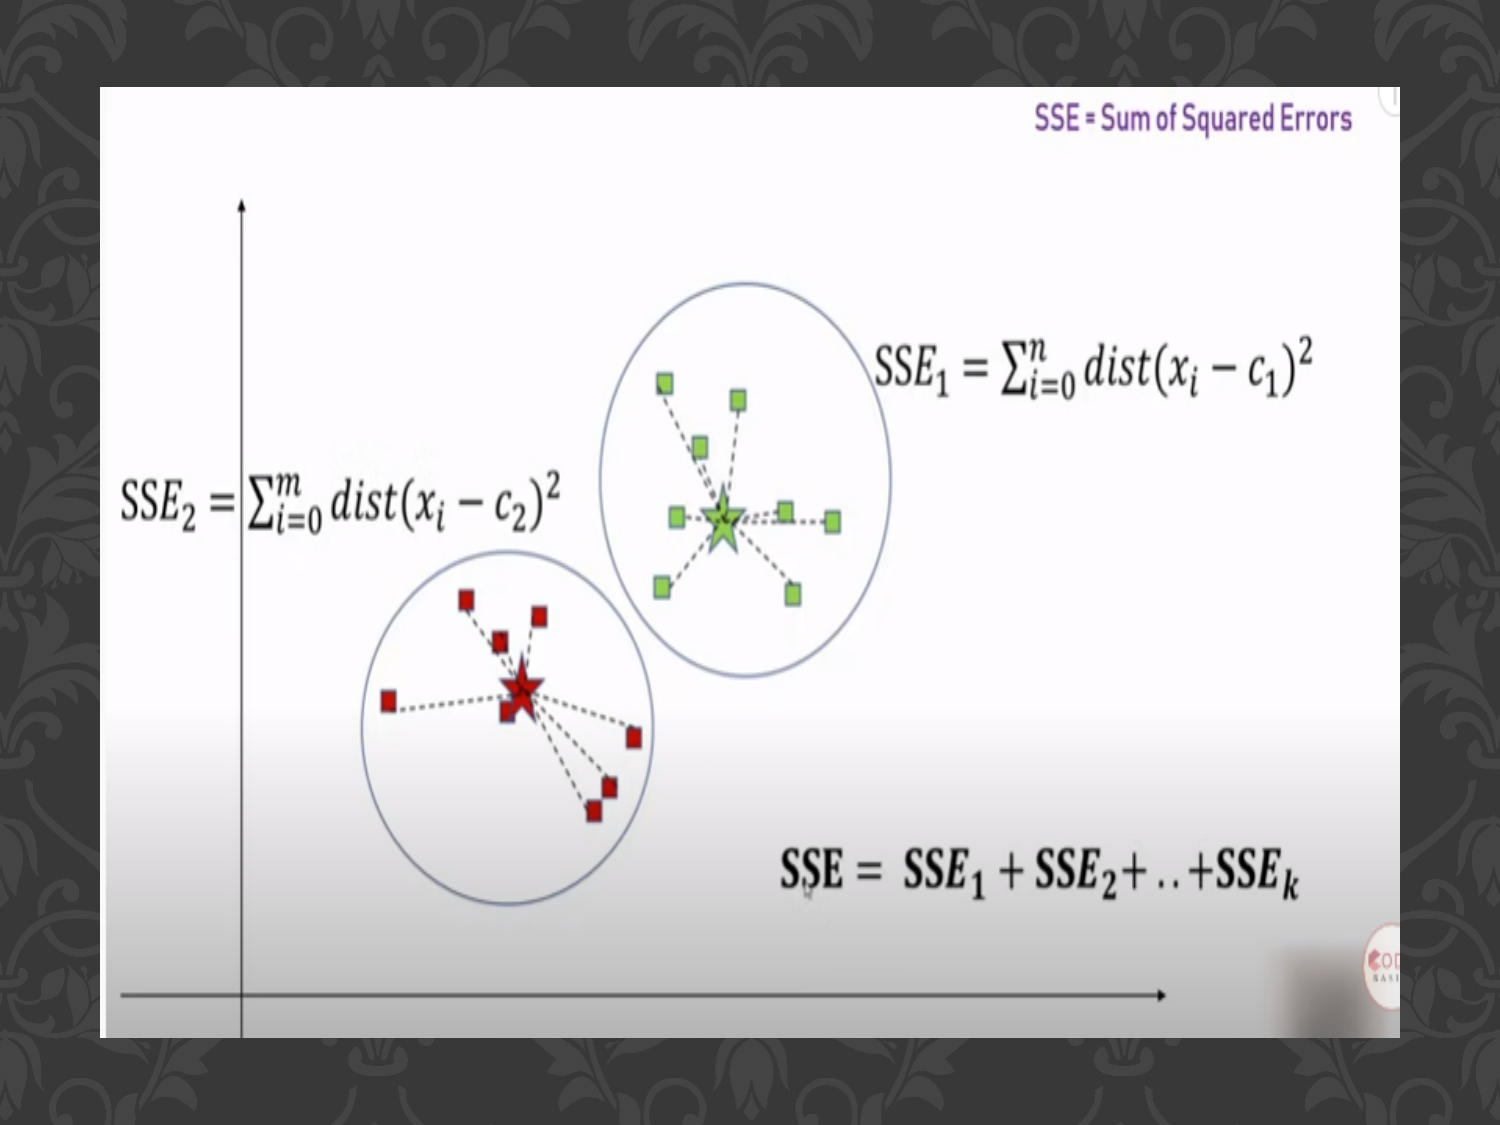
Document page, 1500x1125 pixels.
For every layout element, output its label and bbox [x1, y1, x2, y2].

picture [100, 87, 1400, 1038]
